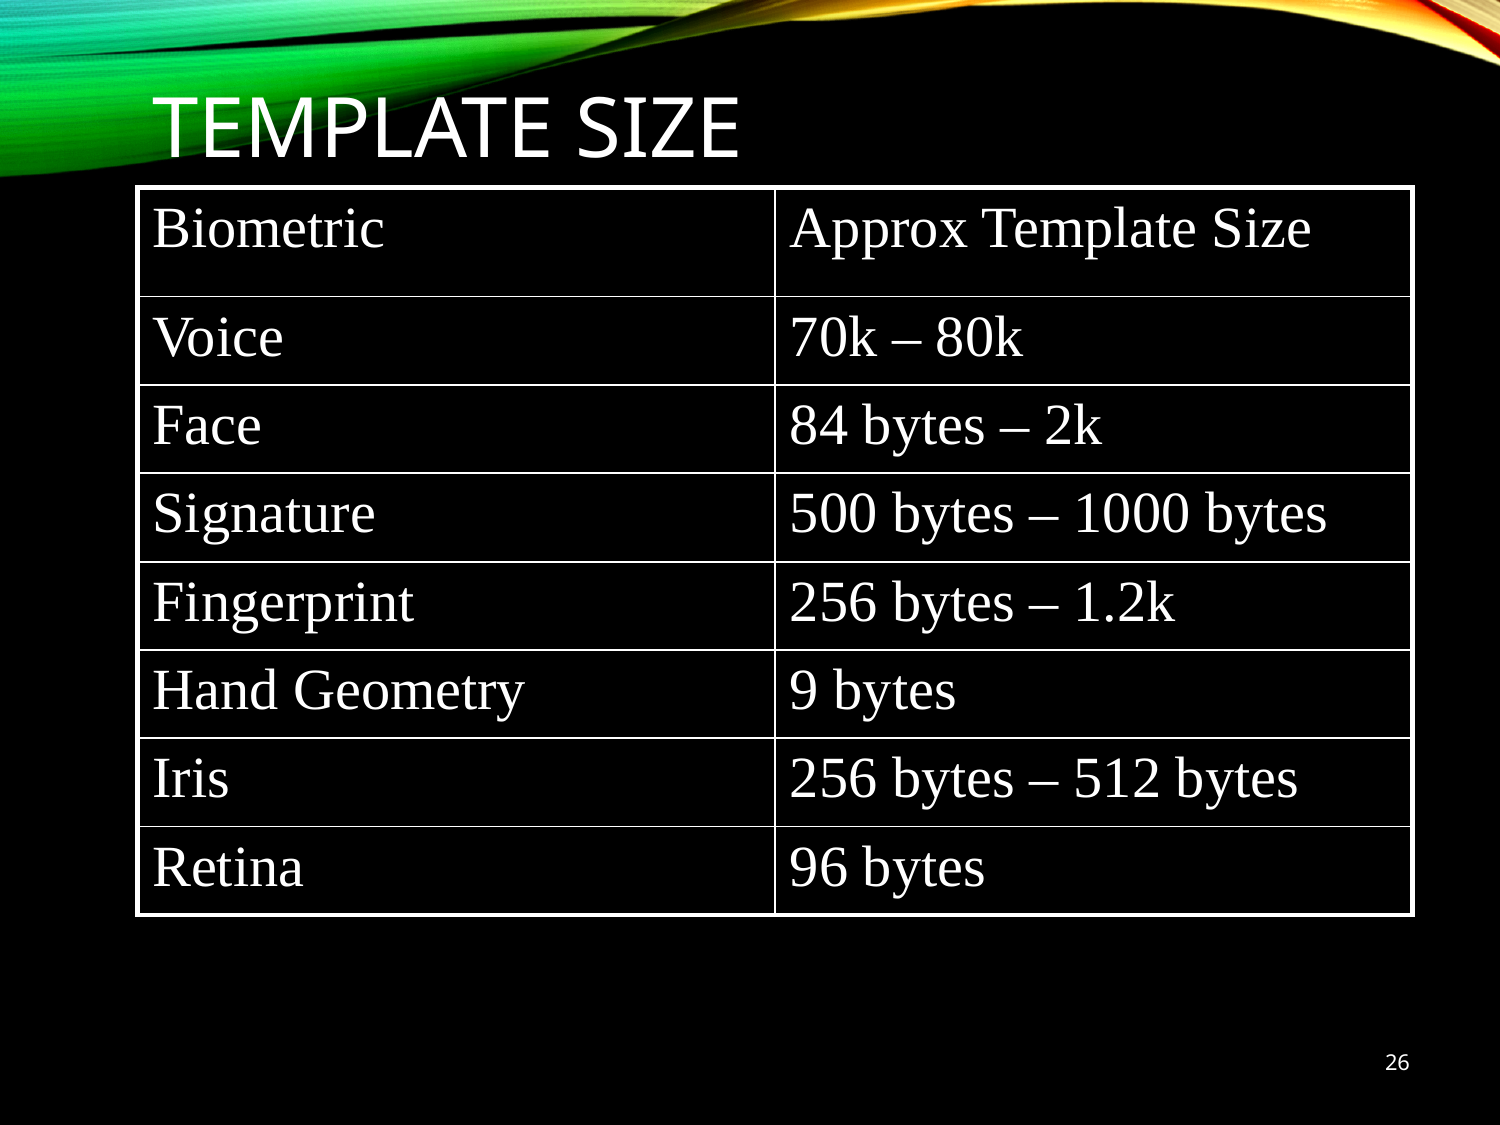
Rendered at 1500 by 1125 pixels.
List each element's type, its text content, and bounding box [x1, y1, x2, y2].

table_cell Retina [140, 827, 774, 913]
table_cell 256 bytes – 512 bytes [776, 739, 1410, 826]
table_cell 500 bytes – 1000 bytes [776, 474, 1410, 561]
table_cell Iris [140, 739, 774, 826]
table_cell Hand Geometry [140, 651, 774, 737]
table_cell 256 bytes – 1.2k [776, 563, 1410, 649]
table_header Biometric [140, 190, 774, 296]
table_cell Voice [140, 297, 774, 384]
table_cell 84 bytes – 2k [776, 386, 1410, 472]
table_cell 9 bytes [776, 651, 1410, 737]
table_cell 70k – 80k [776, 297, 1410, 384]
title Template Size [137, 24, 1397, 185]
table_cell Signature [140, 474, 774, 561]
table_cell 96 bytes [776, 827, 1410, 913]
picture [0, 0, 1500, 178]
table_cell Face [140, 386, 774, 472]
slide_number 26 [1074, 1024, 1425, 1103]
table_header Approx Template Size [776, 190, 1410, 296]
table_cell Fingerprint [140, 563, 774, 649]
